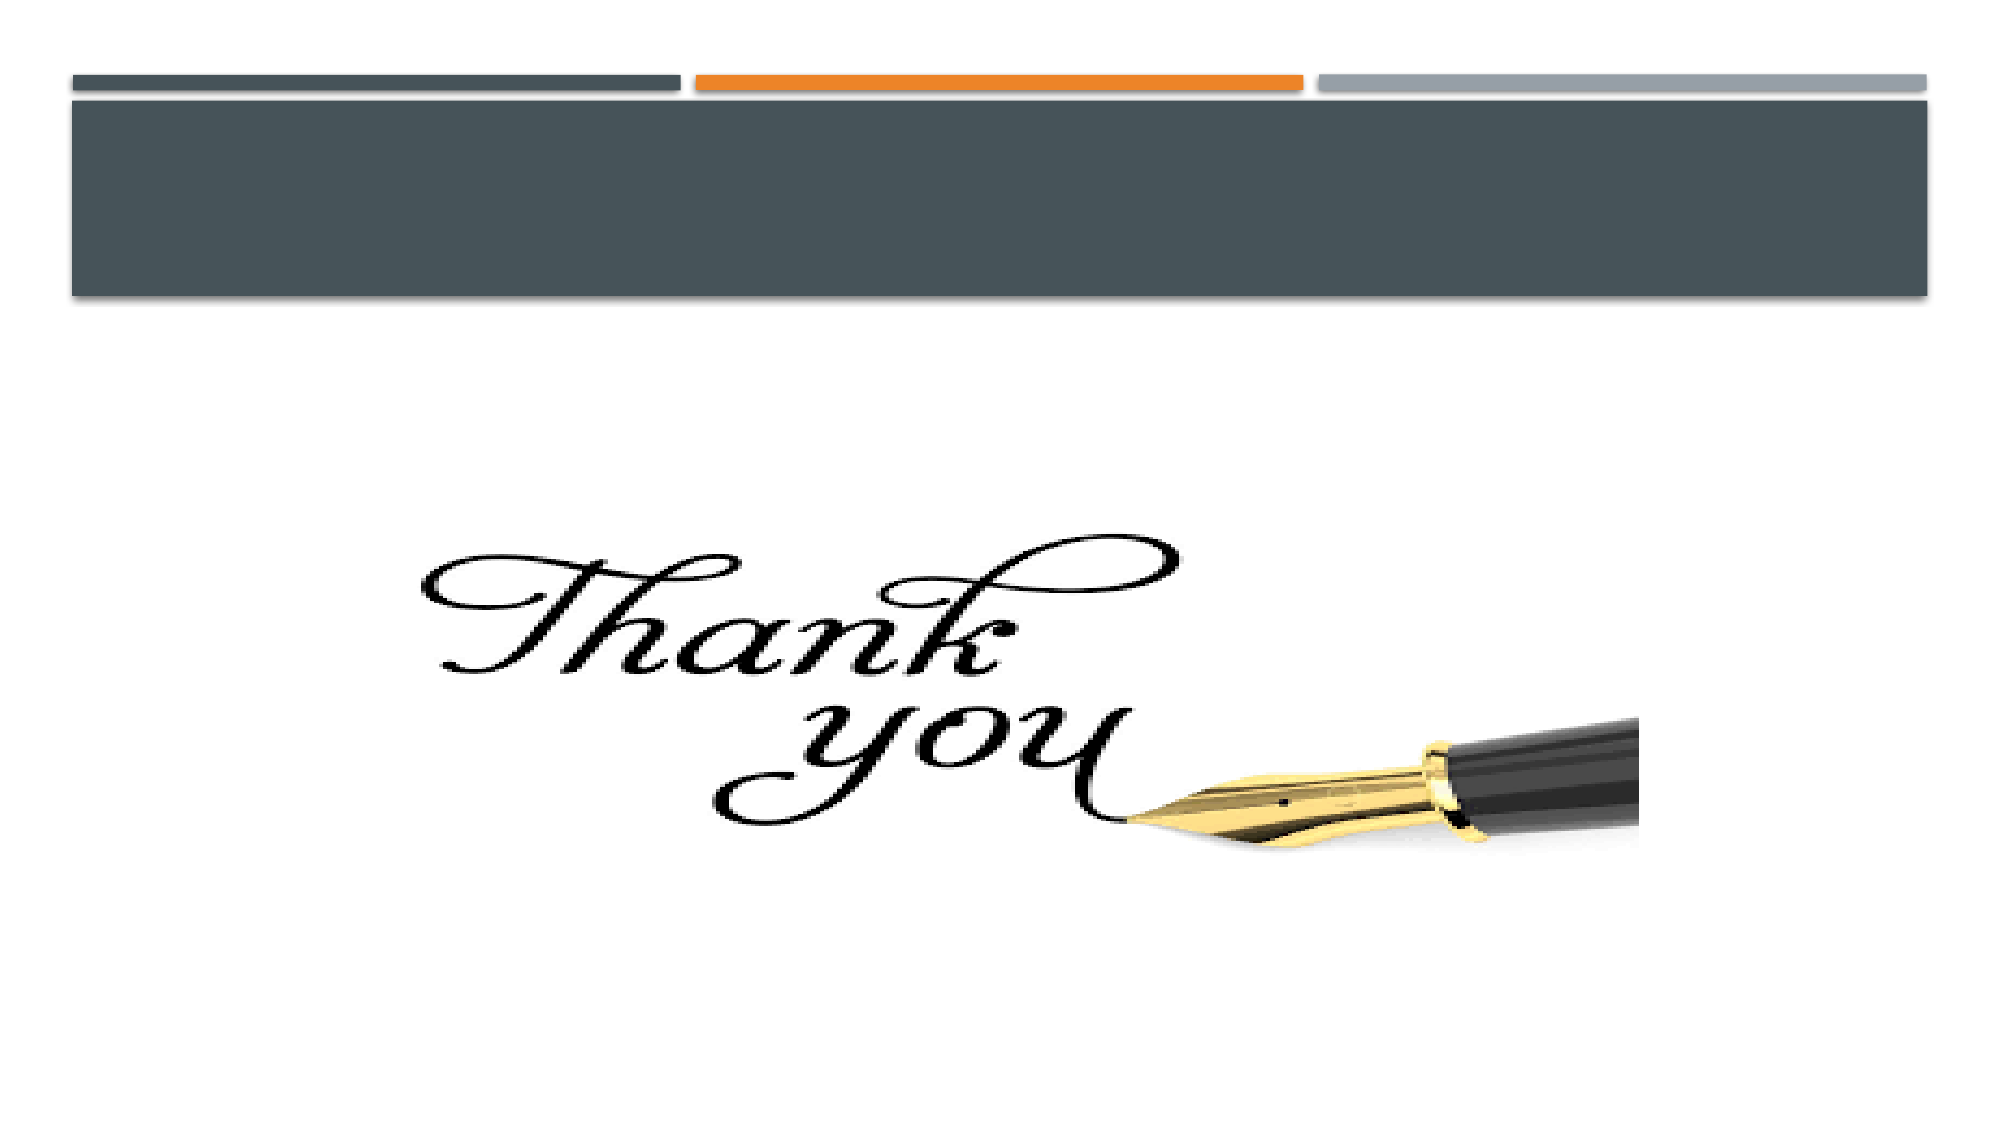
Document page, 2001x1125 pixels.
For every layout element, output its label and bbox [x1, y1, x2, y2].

list [343, 497, 1639, 911]
